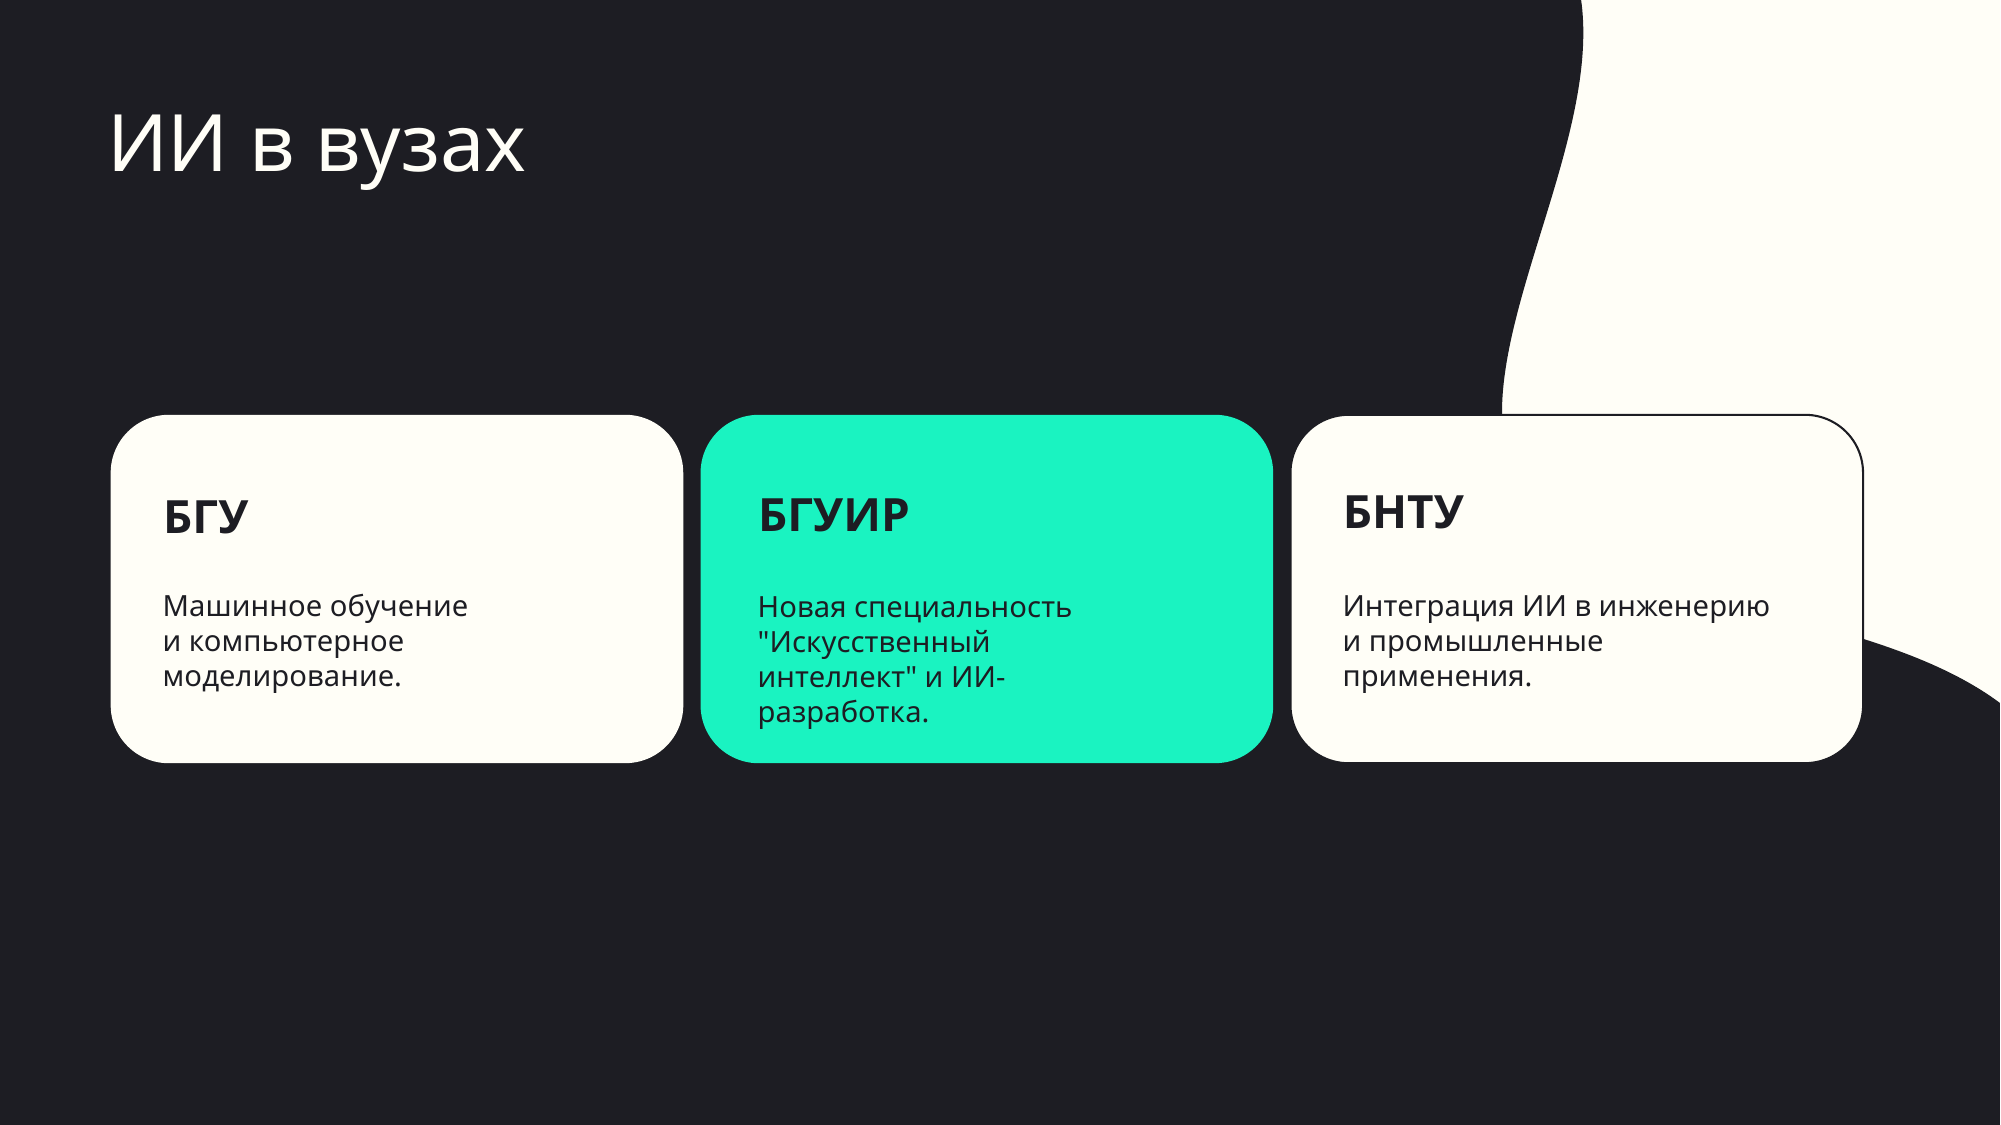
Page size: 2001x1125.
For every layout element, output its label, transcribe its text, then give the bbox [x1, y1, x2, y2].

text_box [109, 413, 685, 765]
text_box Машинное обучение и компьютерное моделирование. [147, 579, 642, 700]
text_box БГУ [148, 480, 503, 551]
text_box БГУИР [743, 478, 1003, 549]
text_box [1289, 413, 1865, 765]
text_box ИИ в вузах [92, 84, 1749, 195]
text_box [699, 413, 1275, 765]
text_box БНТУ [1328, 475, 1539, 546]
text_box Новая специальность "Искусственный интеллект" и ИИ-разработка. [742, 580, 1153, 736]
text_box [0, 0, 2000, 1125]
text_box Интеграция ИИ в инженерию и промышленные применения. [1327, 580, 1814, 700]
